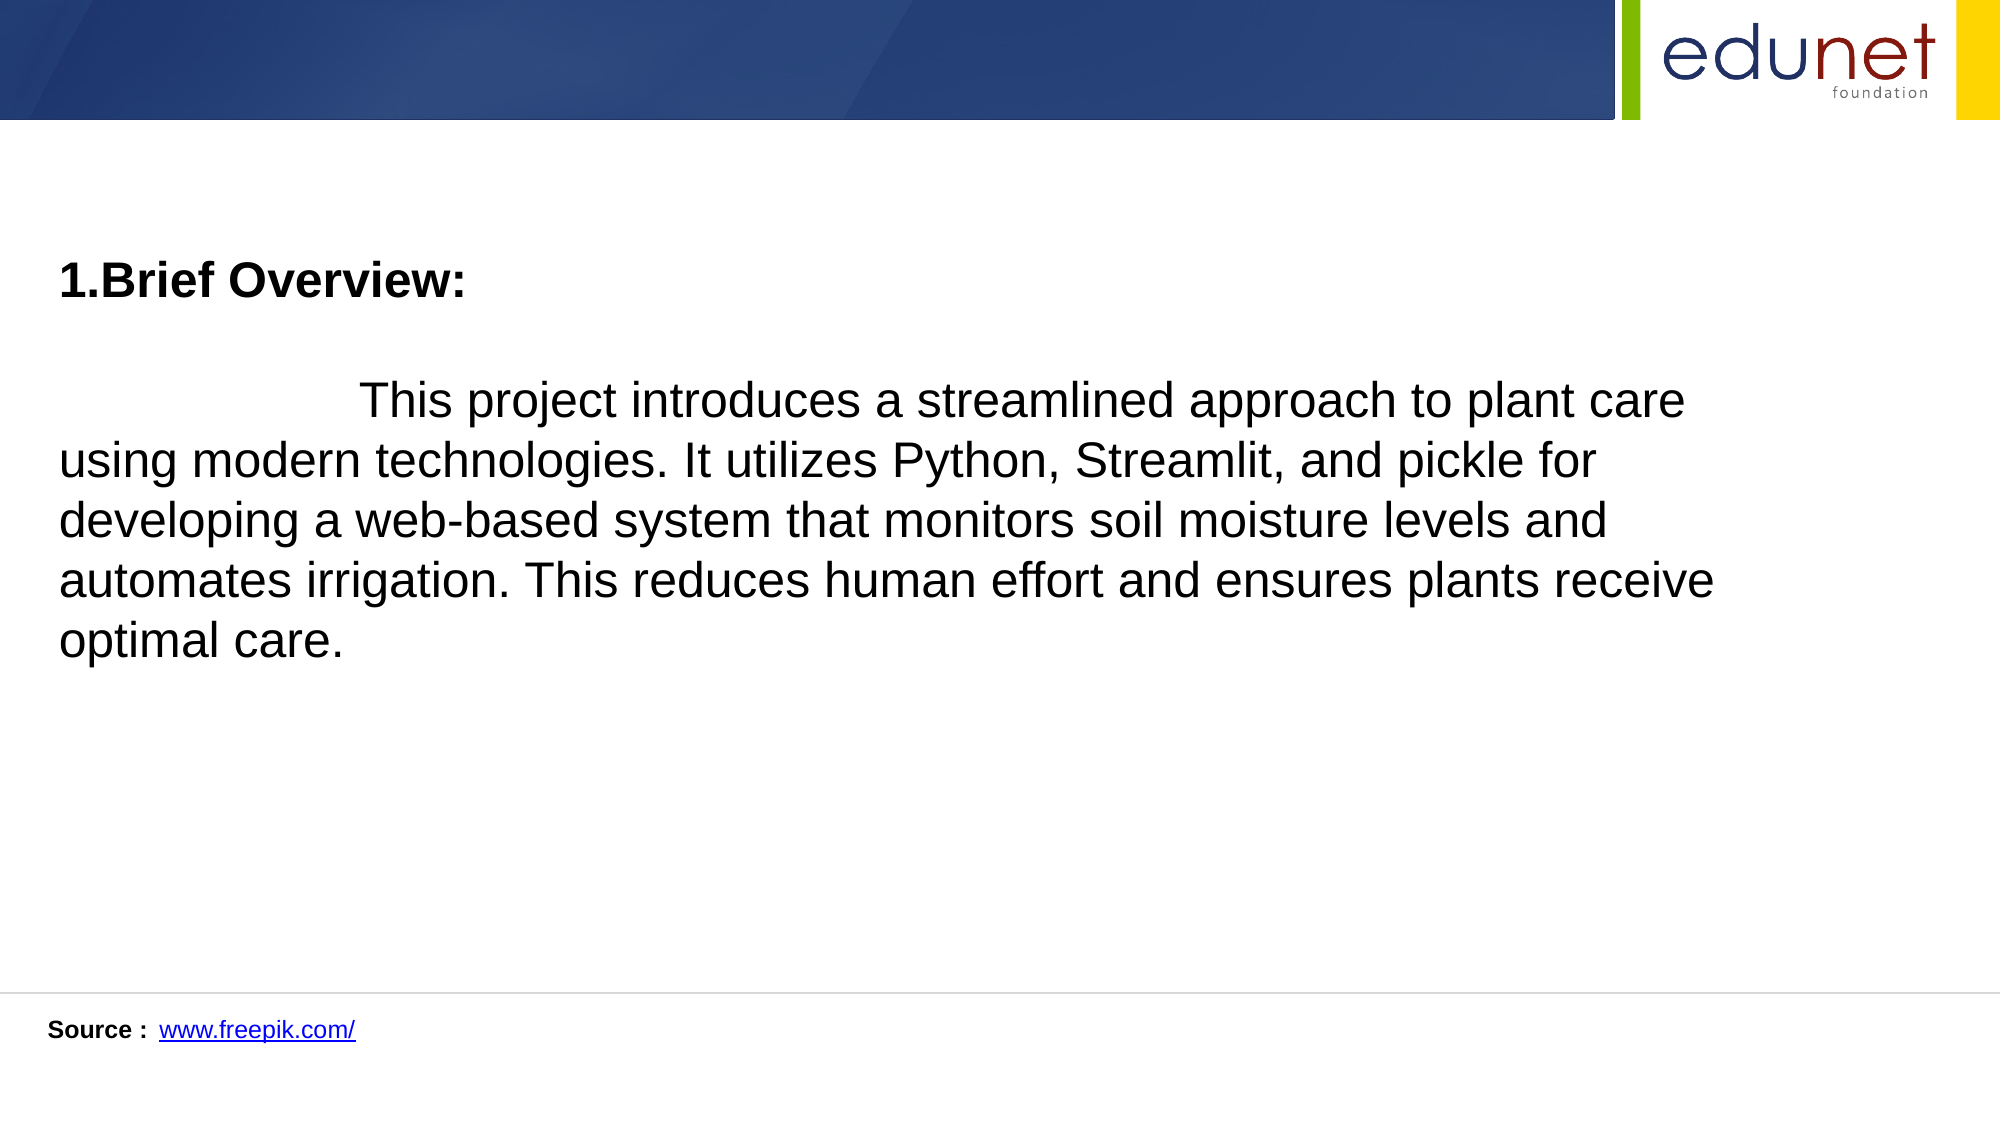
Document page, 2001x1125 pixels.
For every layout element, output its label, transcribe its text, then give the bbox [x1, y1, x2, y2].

text_box 1.Brief Overview: This project introduces a streamlined approach to plant care using modern technologies. It utilizes Python, Streamlit, and pickle for developing a web-based system that monitors soil moisture levels and automates irrigation. This reduces human effort and ensures plants receive optimal care. [43, 240, 1756, 676]
text_box Source : [32, 1006, 144, 1052]
text_box www.freepik.com/ [144, 1006, 447, 1052]
picture [1652, 12, 1948, 108]
